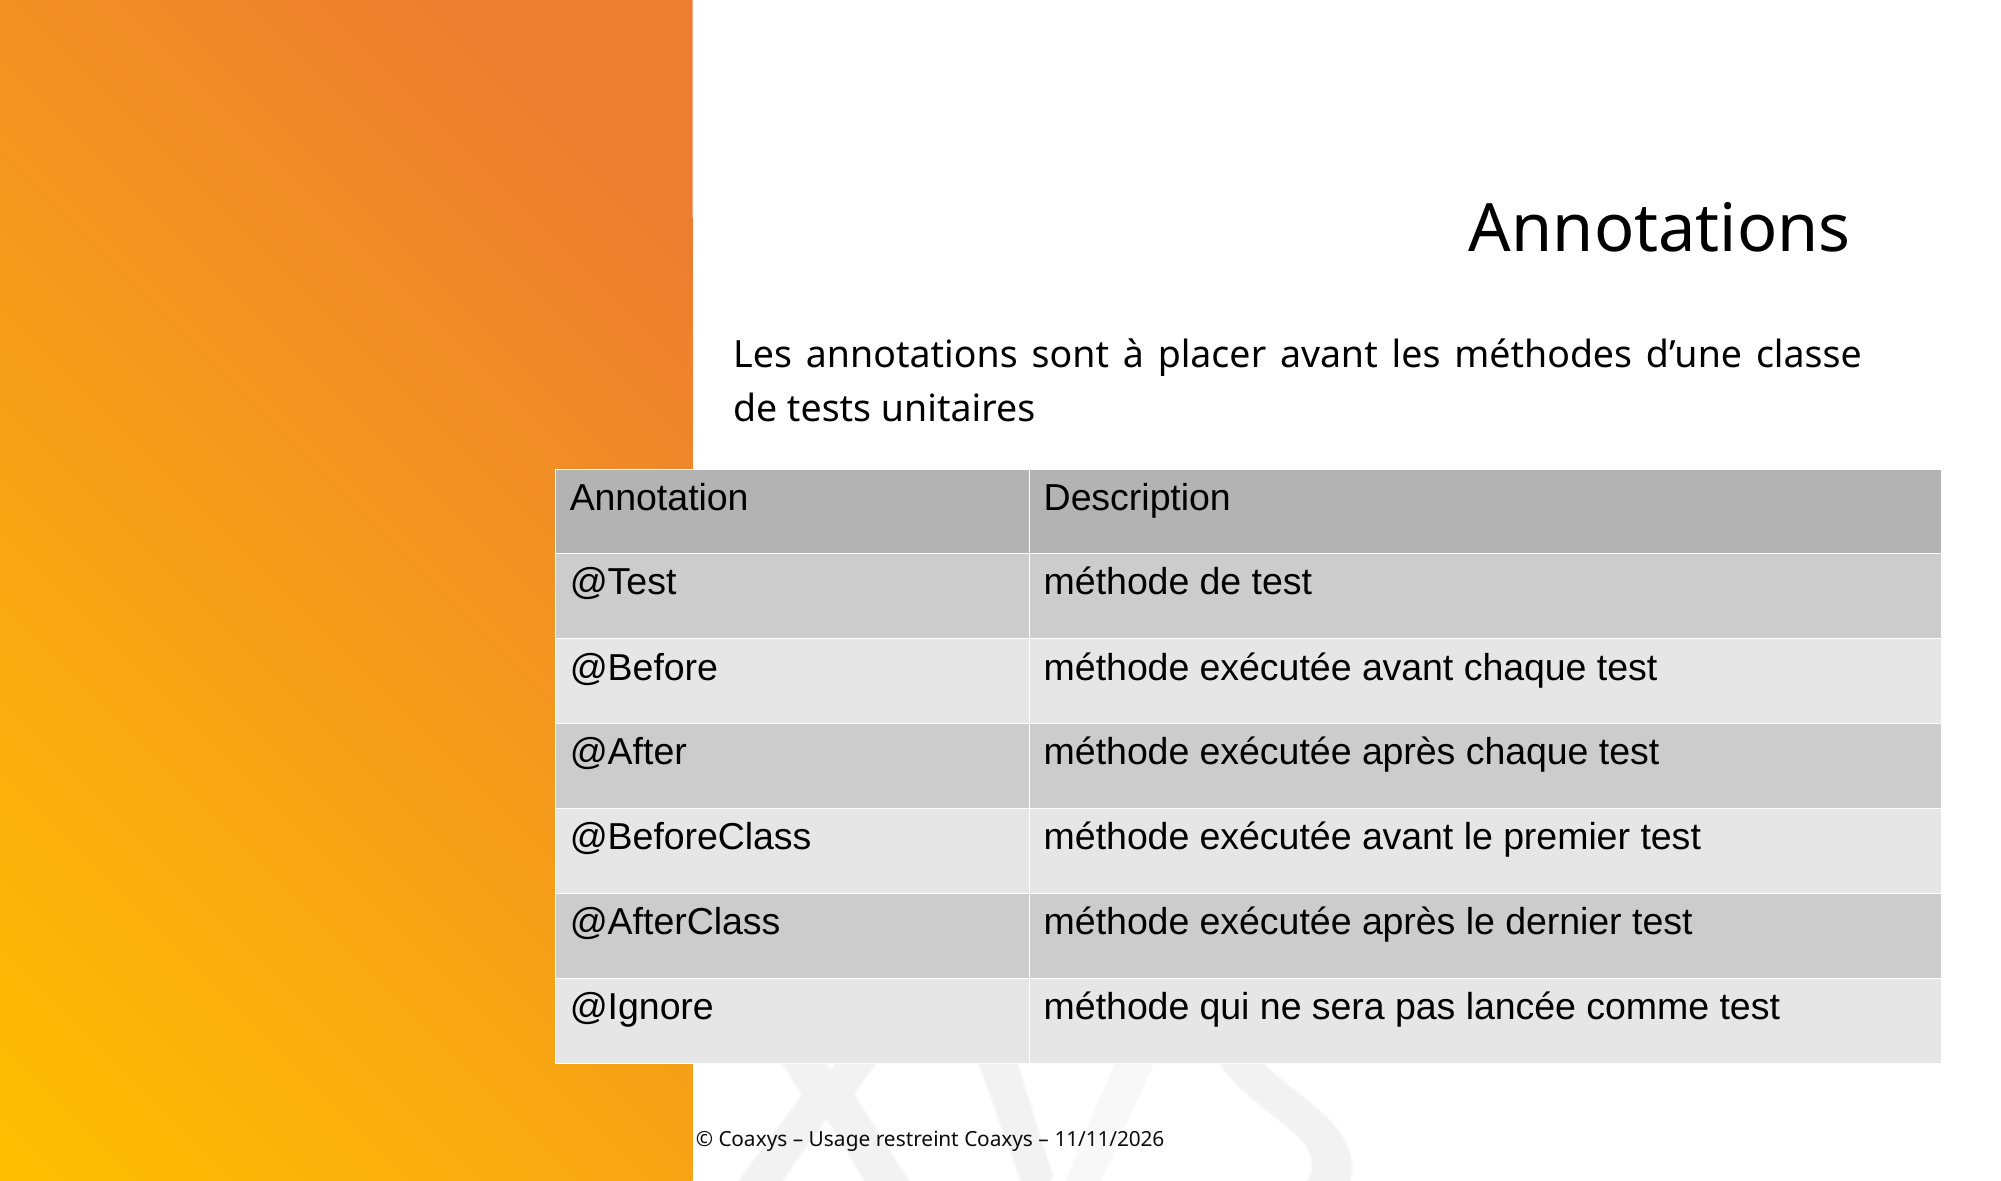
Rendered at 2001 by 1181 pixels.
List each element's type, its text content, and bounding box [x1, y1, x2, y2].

table_cell @AfterClass [556, 894, 1029, 978]
table_cell méthode de test [1030, 554, 1941, 638]
table_cell @Ignore [556, 979, 1029, 1063]
table_header Description [1030, 470, 1941, 553]
table_cell méthode qui ne sera pas lancée comme test [1030, 979, 1941, 1063]
table_cell @BeforeClass [556, 809, 1029, 893]
text_box Annotations [885, 177, 1867, 272]
table_cell méthode exécutée après le dernier test [1030, 894, 1941, 978]
text_box [0, 0, 695, 1181]
table_cell @Before [556, 639, 1029, 723]
table_cell @After [556, 724, 1029, 808]
text_box Les annotations sont à placer avant les méthodes d’une classe de tests unitaires [718, 313, 1878, 437]
table_cell méthode exécutée avant chaque test [1030, 639, 1941, 723]
table_header Annotation [556, 470, 1029, 553]
table_cell @Test [556, 554, 1029, 638]
table_cell méthode exécutée après chaque test [1030, 724, 1941, 808]
table_cell méthode exécutée avant le premier test [1030, 809, 1941, 893]
picture [695, 1064, 1449, 1181]
